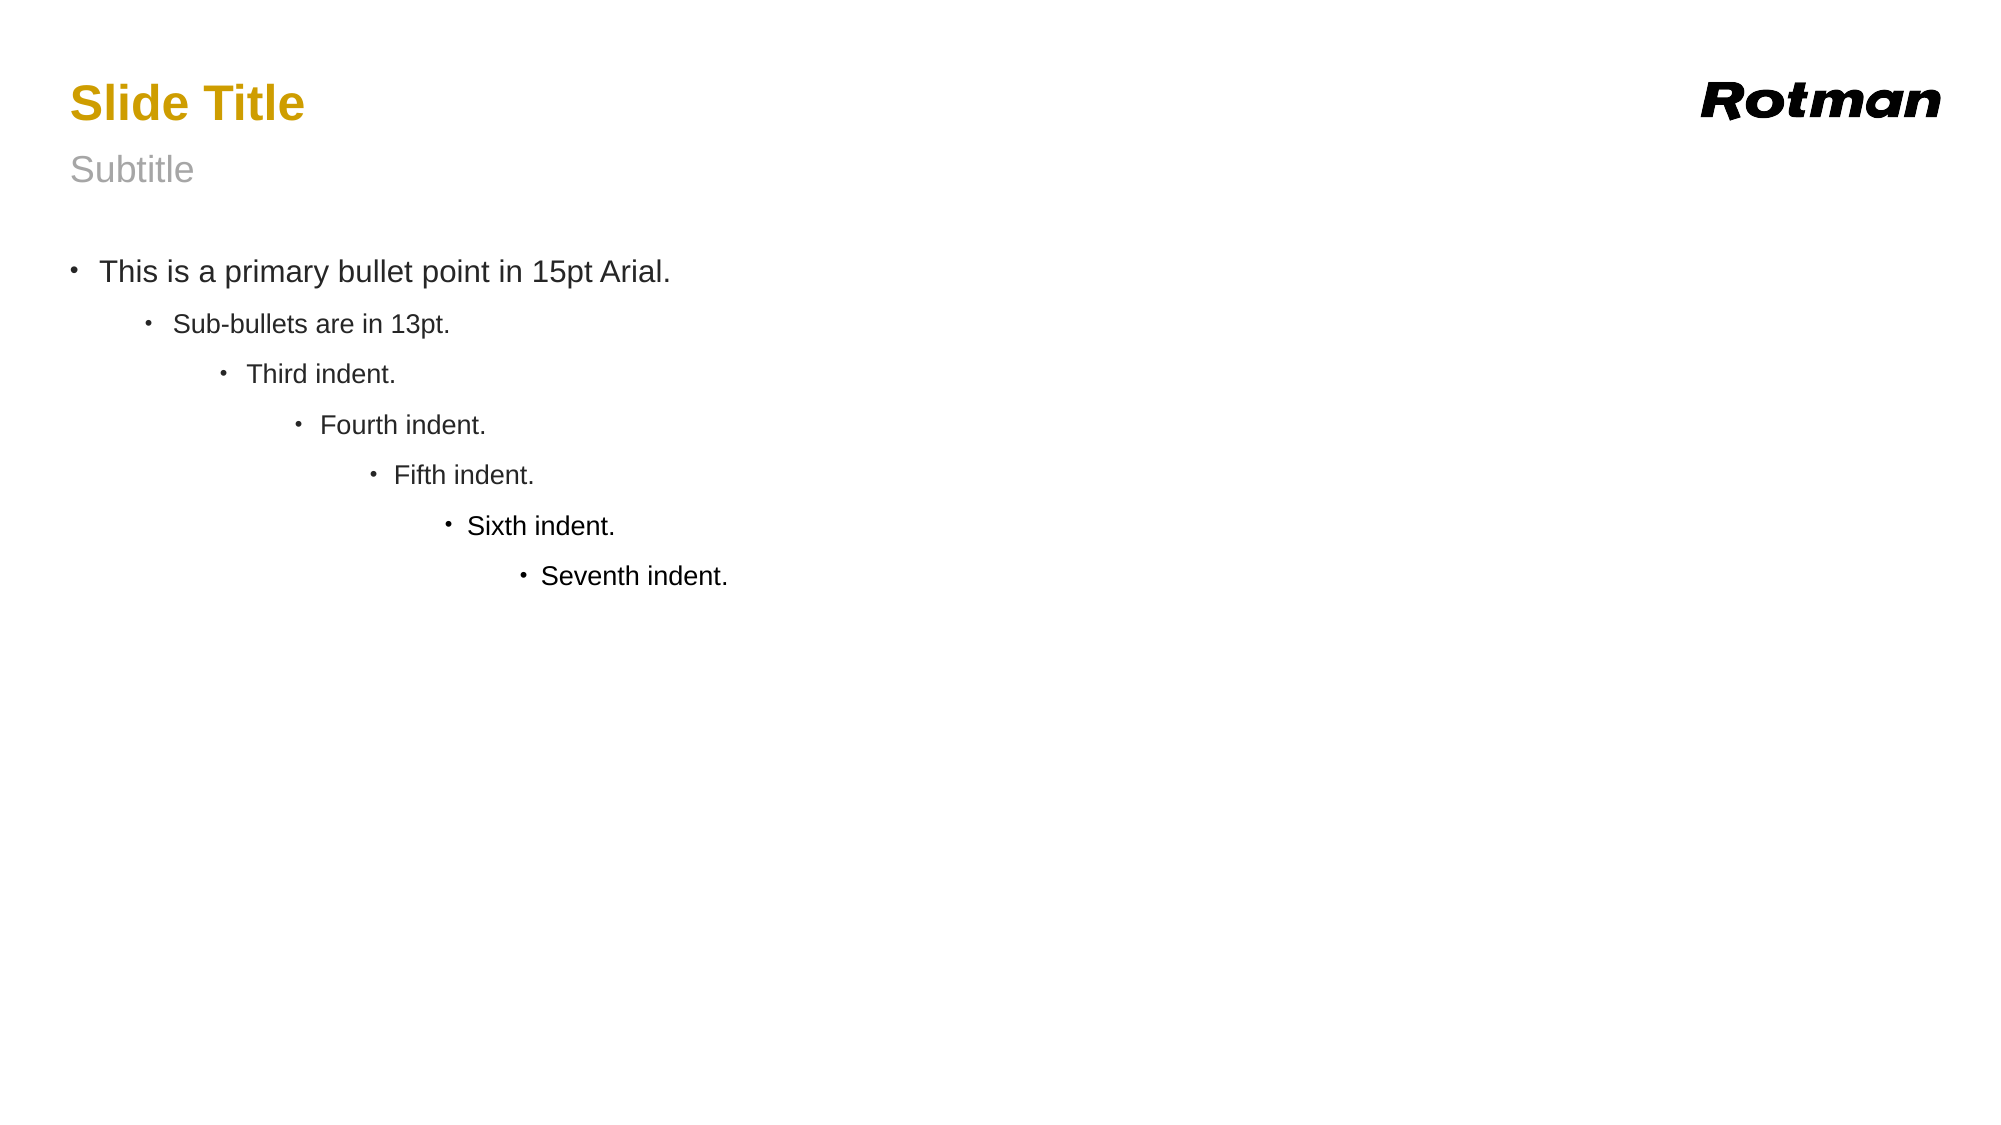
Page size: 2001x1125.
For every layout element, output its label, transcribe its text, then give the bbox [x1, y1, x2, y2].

list This is a primary bullet point in 15pt Arial. Sub-bullets are in 13pt. Third indent. Fourth indent. Fifth indent. Sixth indent. Seventh indent. [55, 243, 1945, 1024]
picture [1688, 68, 1954, 138]
subtitle Subtitle [55, 137, 1630, 225]
title Slide Title [55, 45, 1630, 137]
